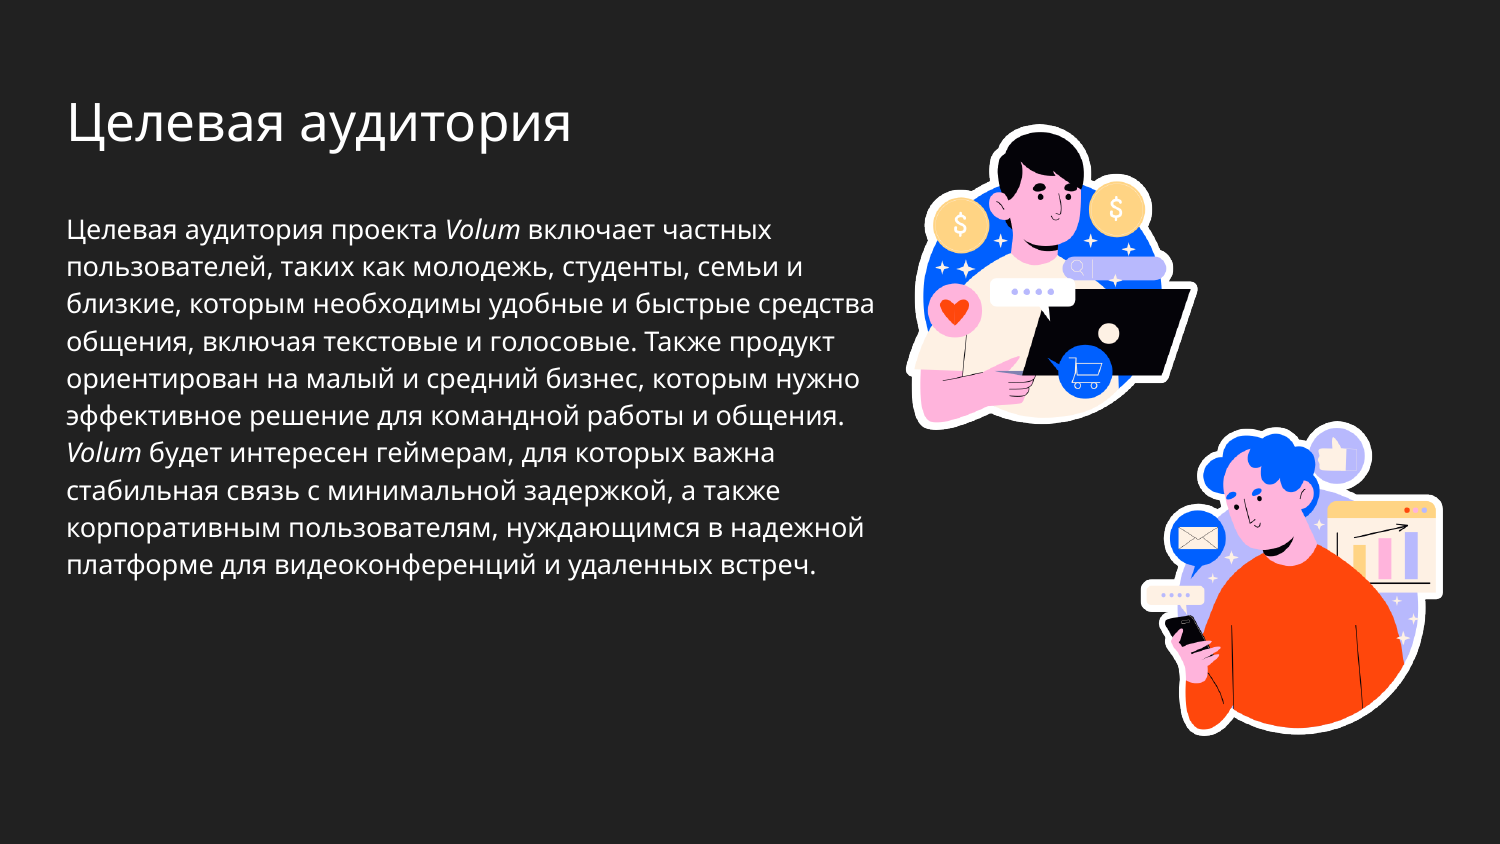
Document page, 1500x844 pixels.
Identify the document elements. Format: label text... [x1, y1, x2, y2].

picture [898, 123, 1450, 737]
title Целевая аудитория [51, 72, 1449, 167]
list Целевая аудитория проекта Volum включает частных пользователей, таких как молодежь, студенты, семьи и близкие, которым необходимы удобные и быстрые средства общения, включая текстовые и голосовые. Также продукт ориентирован на малый и средний бизнес, которым нужно эффективное решение для командной работы и общения. Volum будет интересен геймерам, для которых важна стабильная связь с минимальной задержкой, а также корпоративным пользователям, нуждающимся в надежной платформе для видеоконференций и удаленных встреч. [51, 192, 899, 718]
